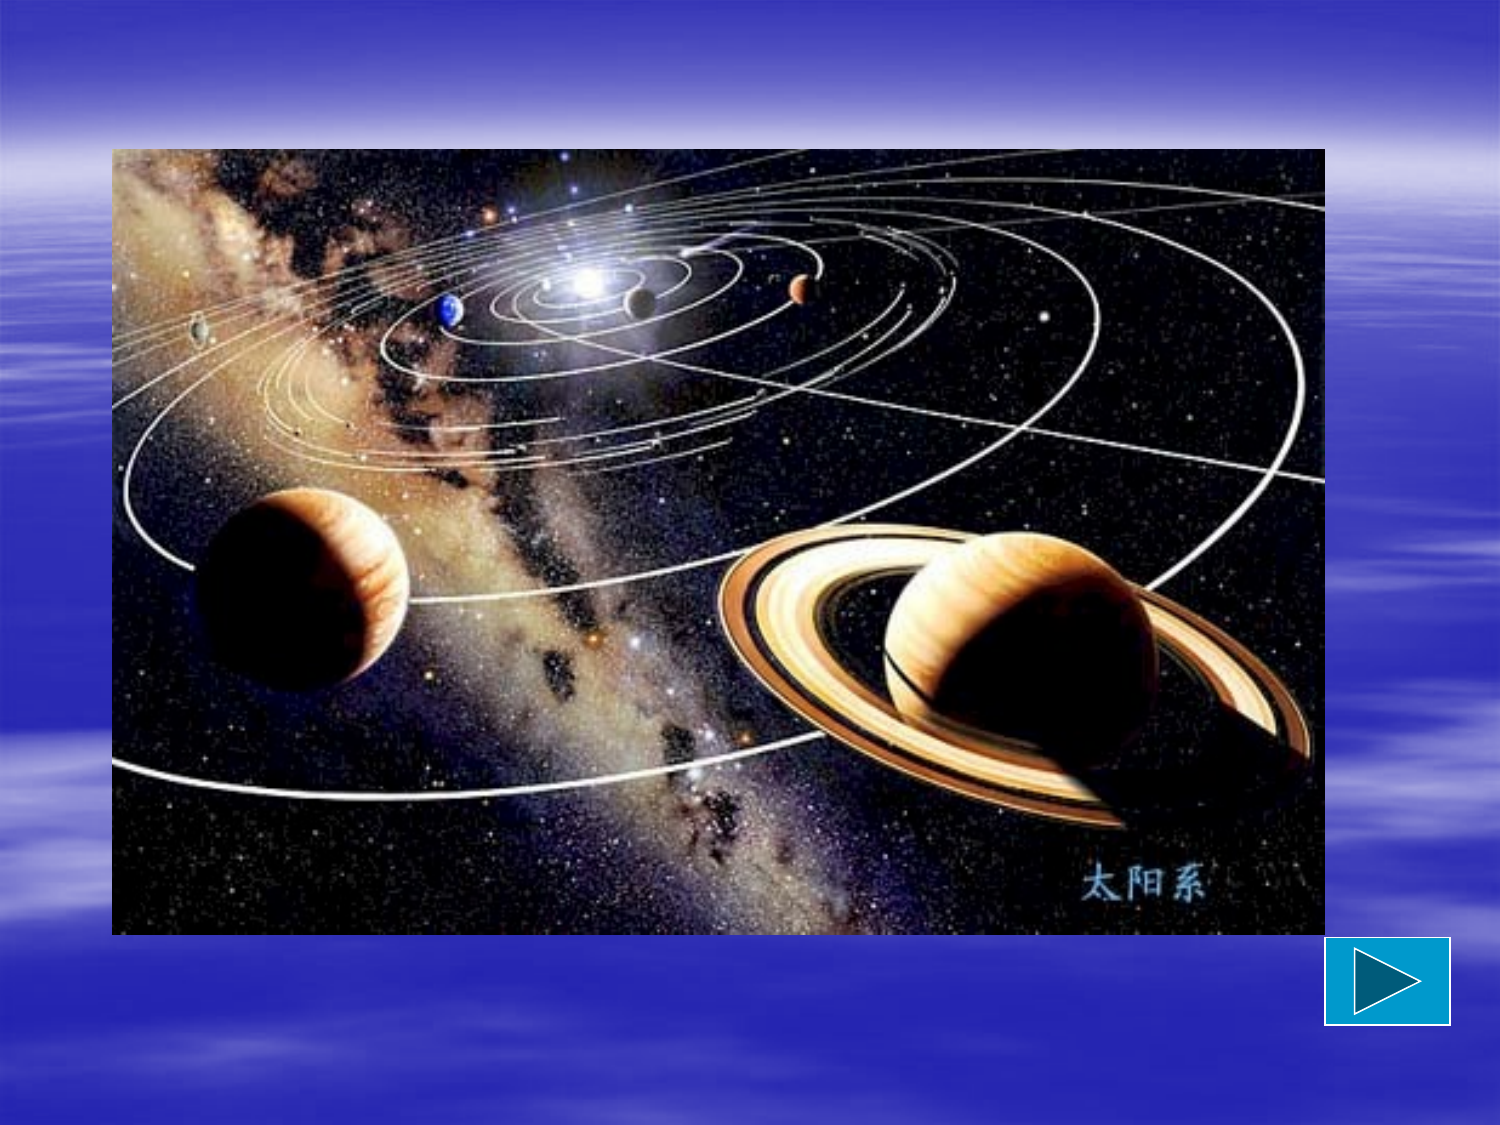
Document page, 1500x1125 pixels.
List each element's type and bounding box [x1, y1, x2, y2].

text_box [1325, 937, 1451, 1025]
picture [112, 149, 1325, 935]
